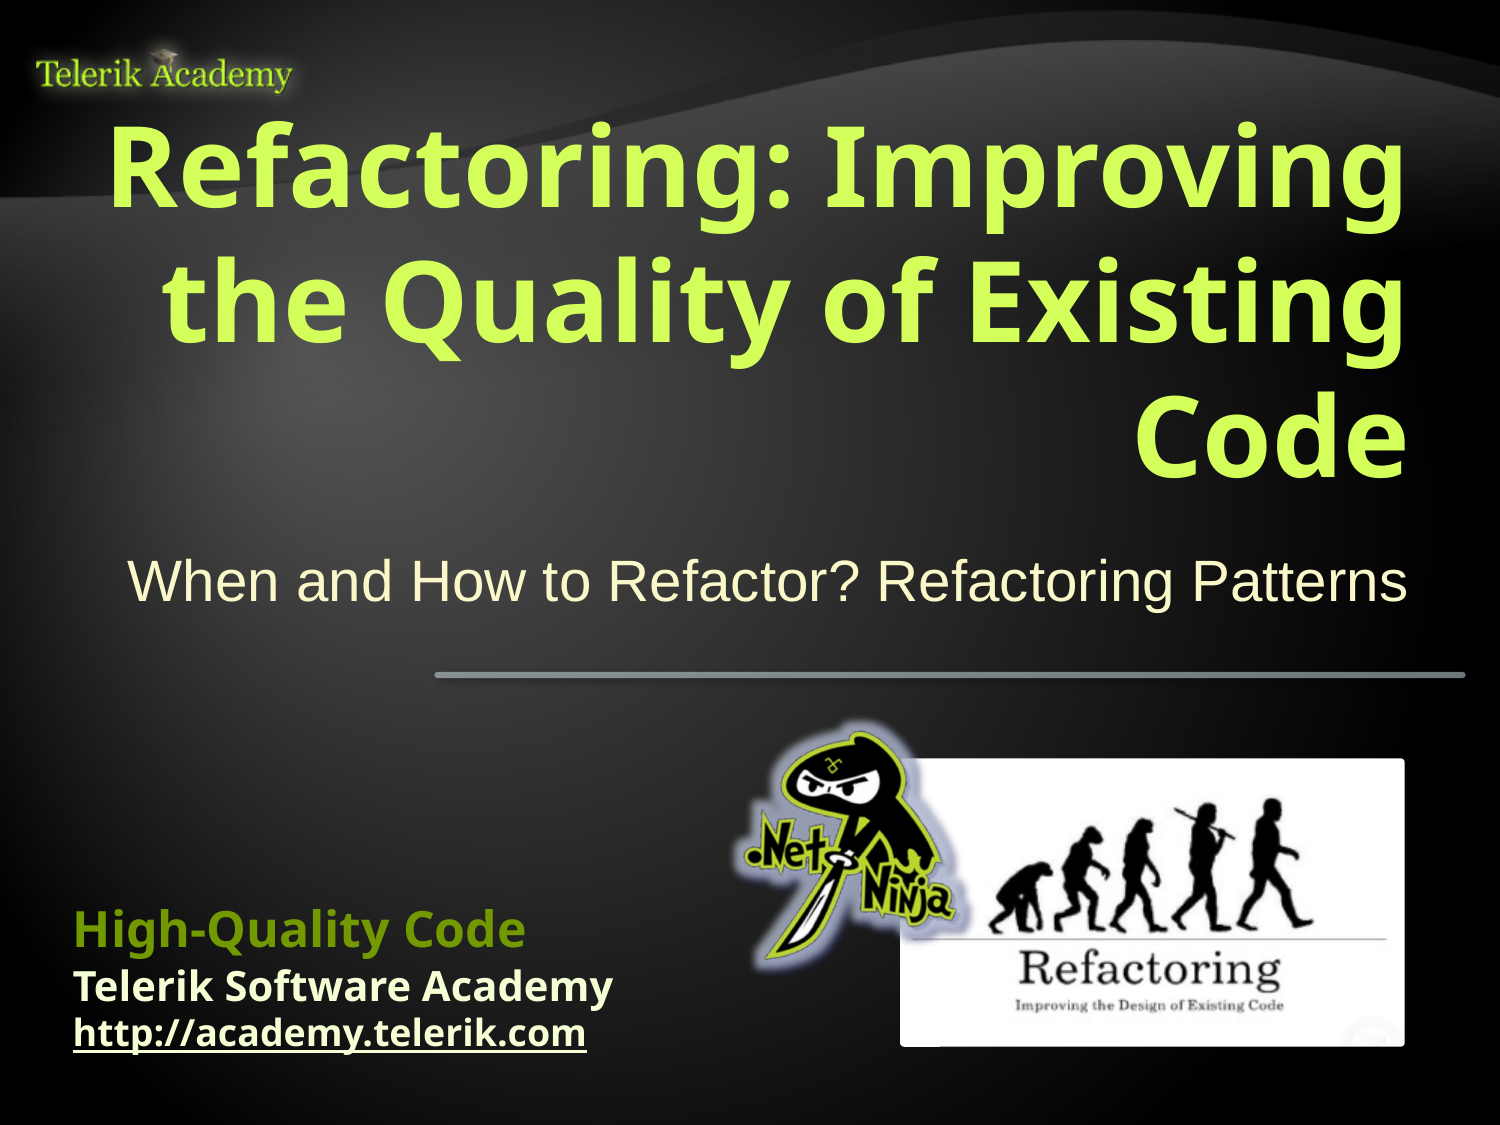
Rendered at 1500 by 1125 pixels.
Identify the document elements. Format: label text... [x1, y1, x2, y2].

list http://academy.telerik.com [57, 1001, 713, 1063]
list Telerik Software Academy [57, 967, 713, 1001]
list High-Quality Code [57, 890, 713, 967]
title Refactoring: Improving the Quality of Existing Code [75, 249, 1425, 500]
subtitle When and How to Refactor? Refactoring Patterns [75, 531, 1425, 625]
picture [0, 0, 1500, 1125]
